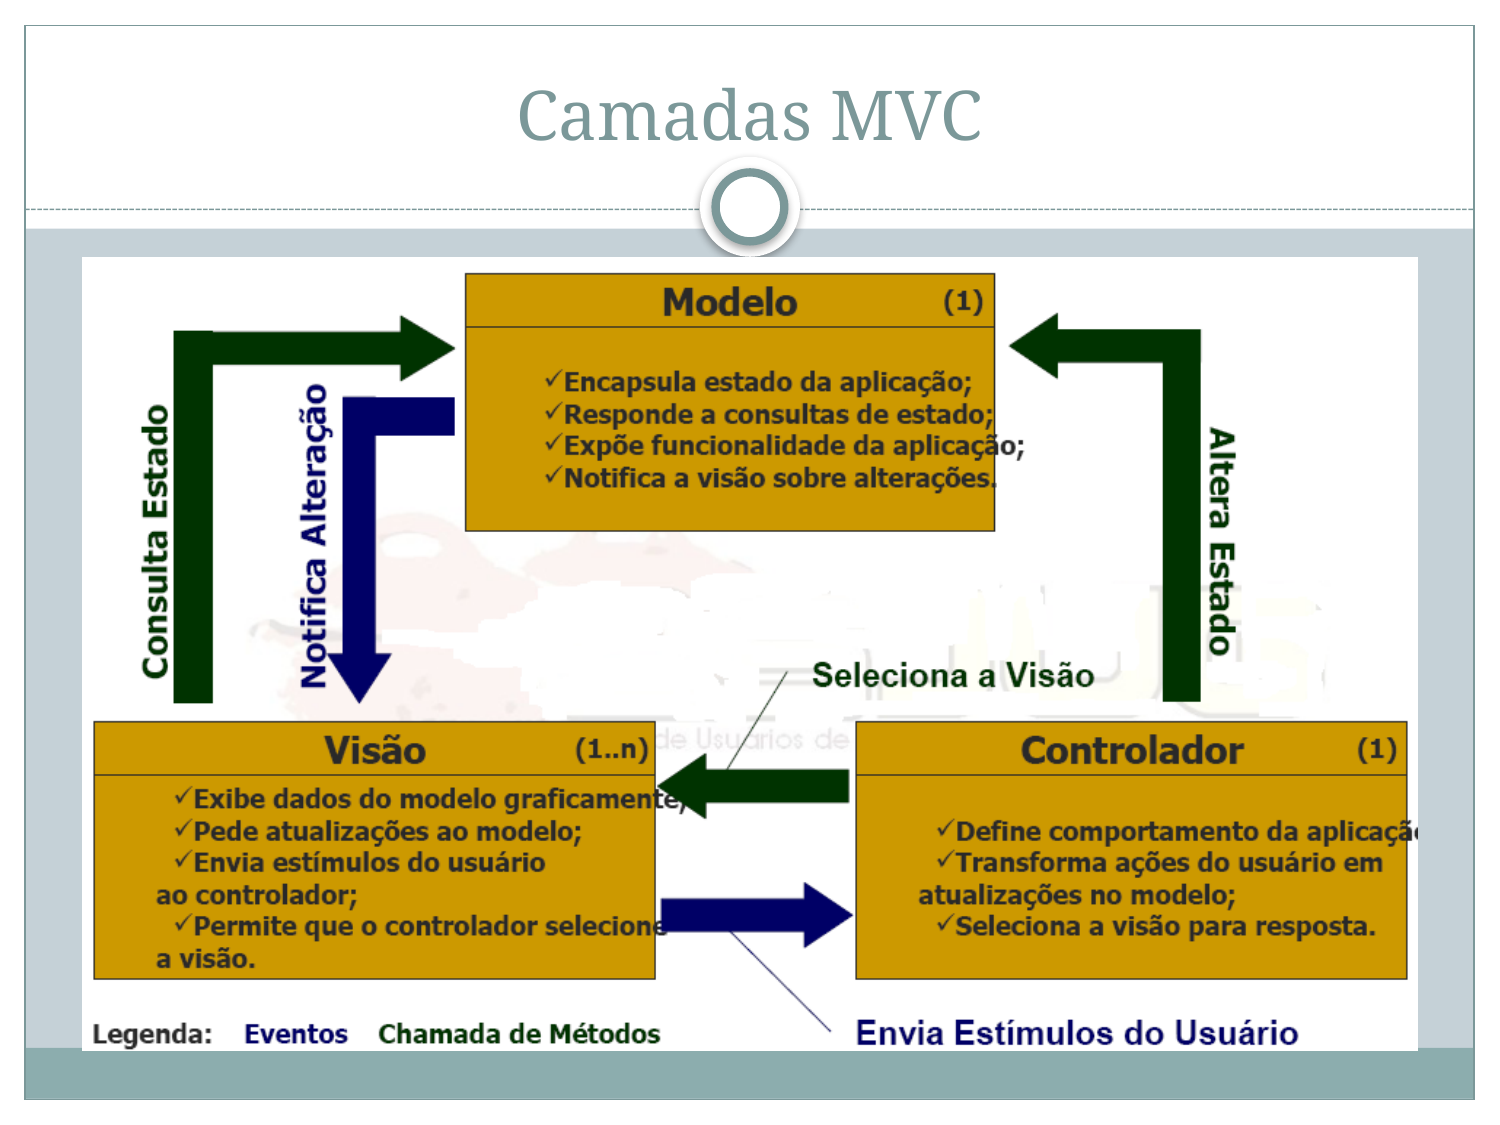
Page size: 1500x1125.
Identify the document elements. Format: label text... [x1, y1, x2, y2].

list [81, 257, 1419, 1051]
title Camadas MVC [49, 37, 1450, 162]
